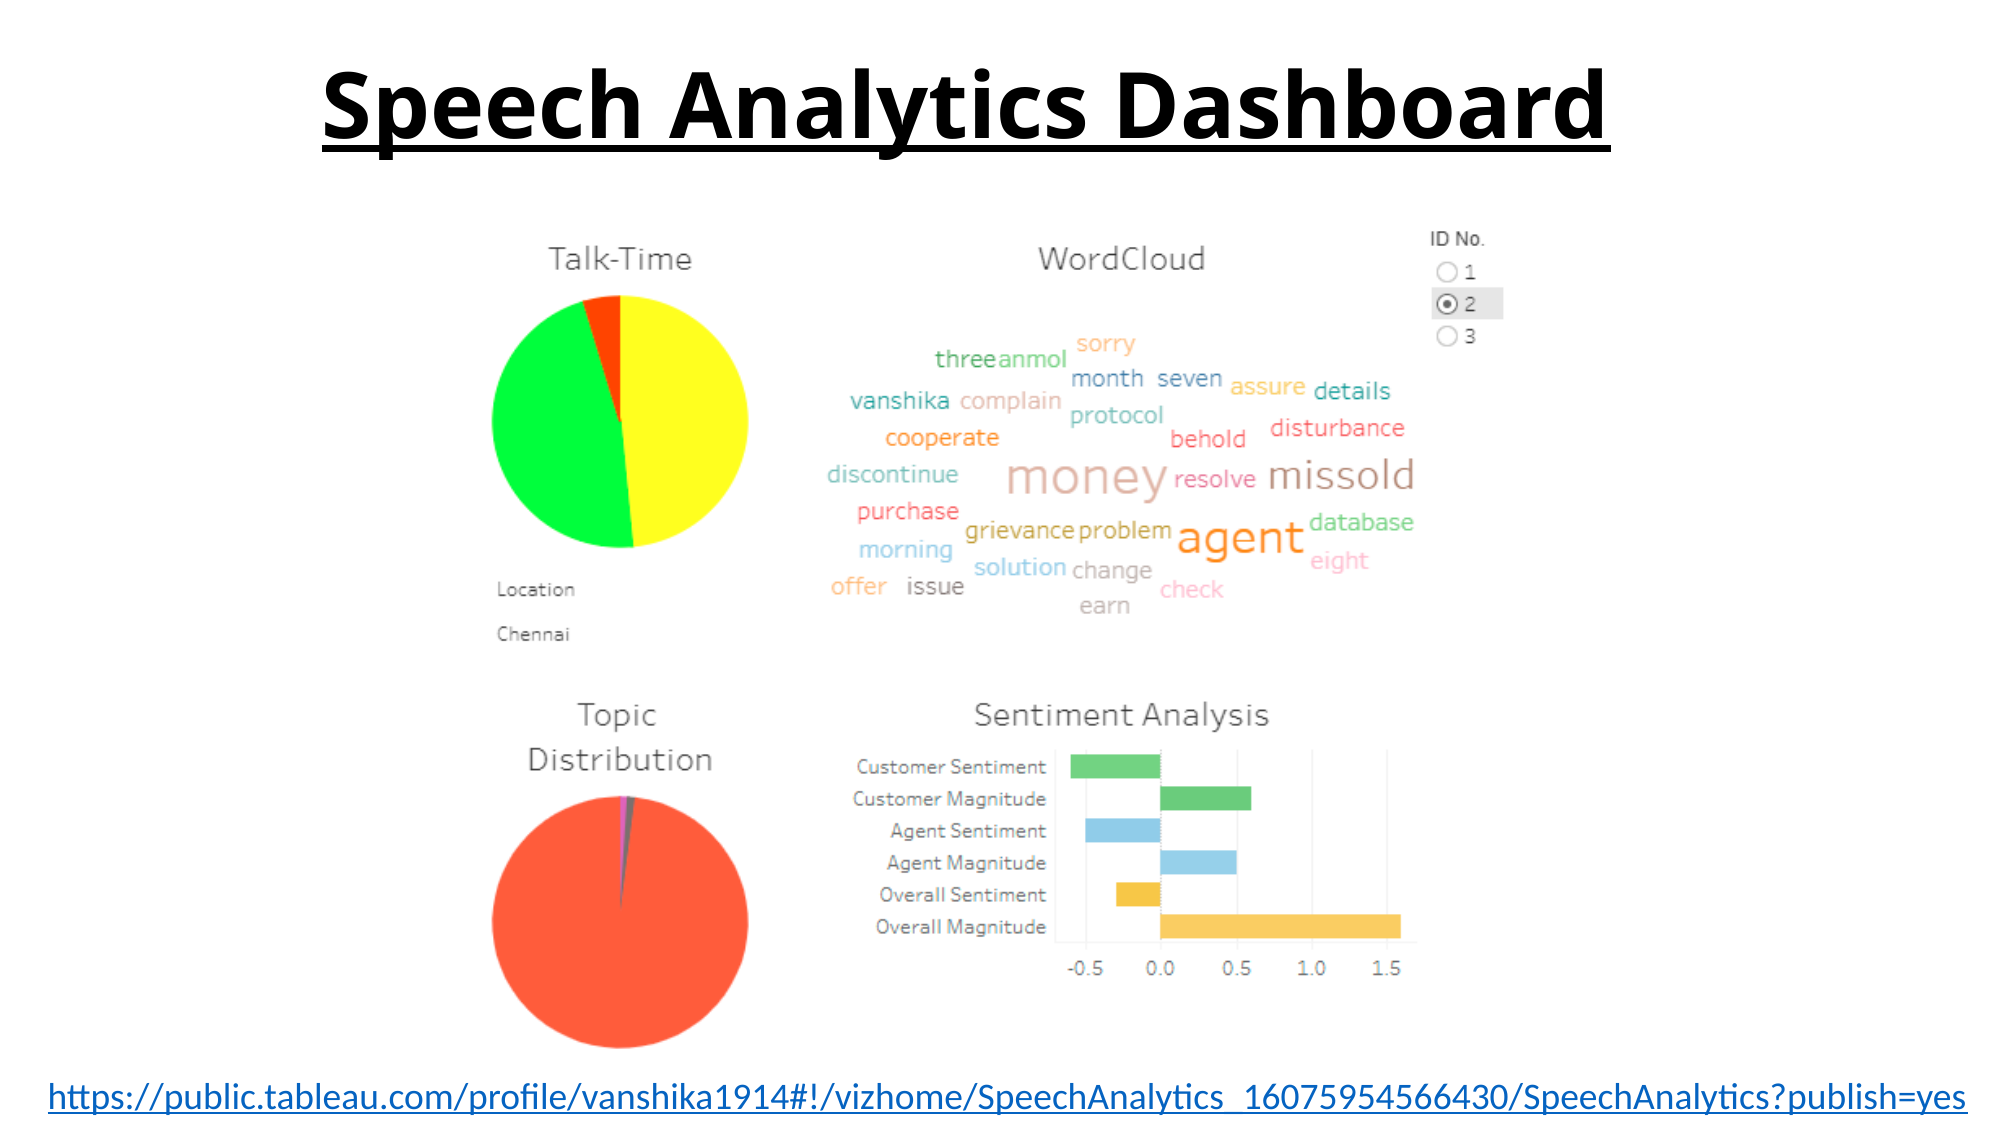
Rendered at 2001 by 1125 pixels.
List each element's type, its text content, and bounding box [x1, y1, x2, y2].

text_box https://public.tableau.com/profile/vanshika1914#!/vizhome/SpeechAnalytics_16075954566430/SpeechAnalytics?publish=yes [33, 1064, 2000, 1125]
picture [479, 214, 1515, 1081]
title Speech Analytics Dashboard [103, 0, 1829, 218]
